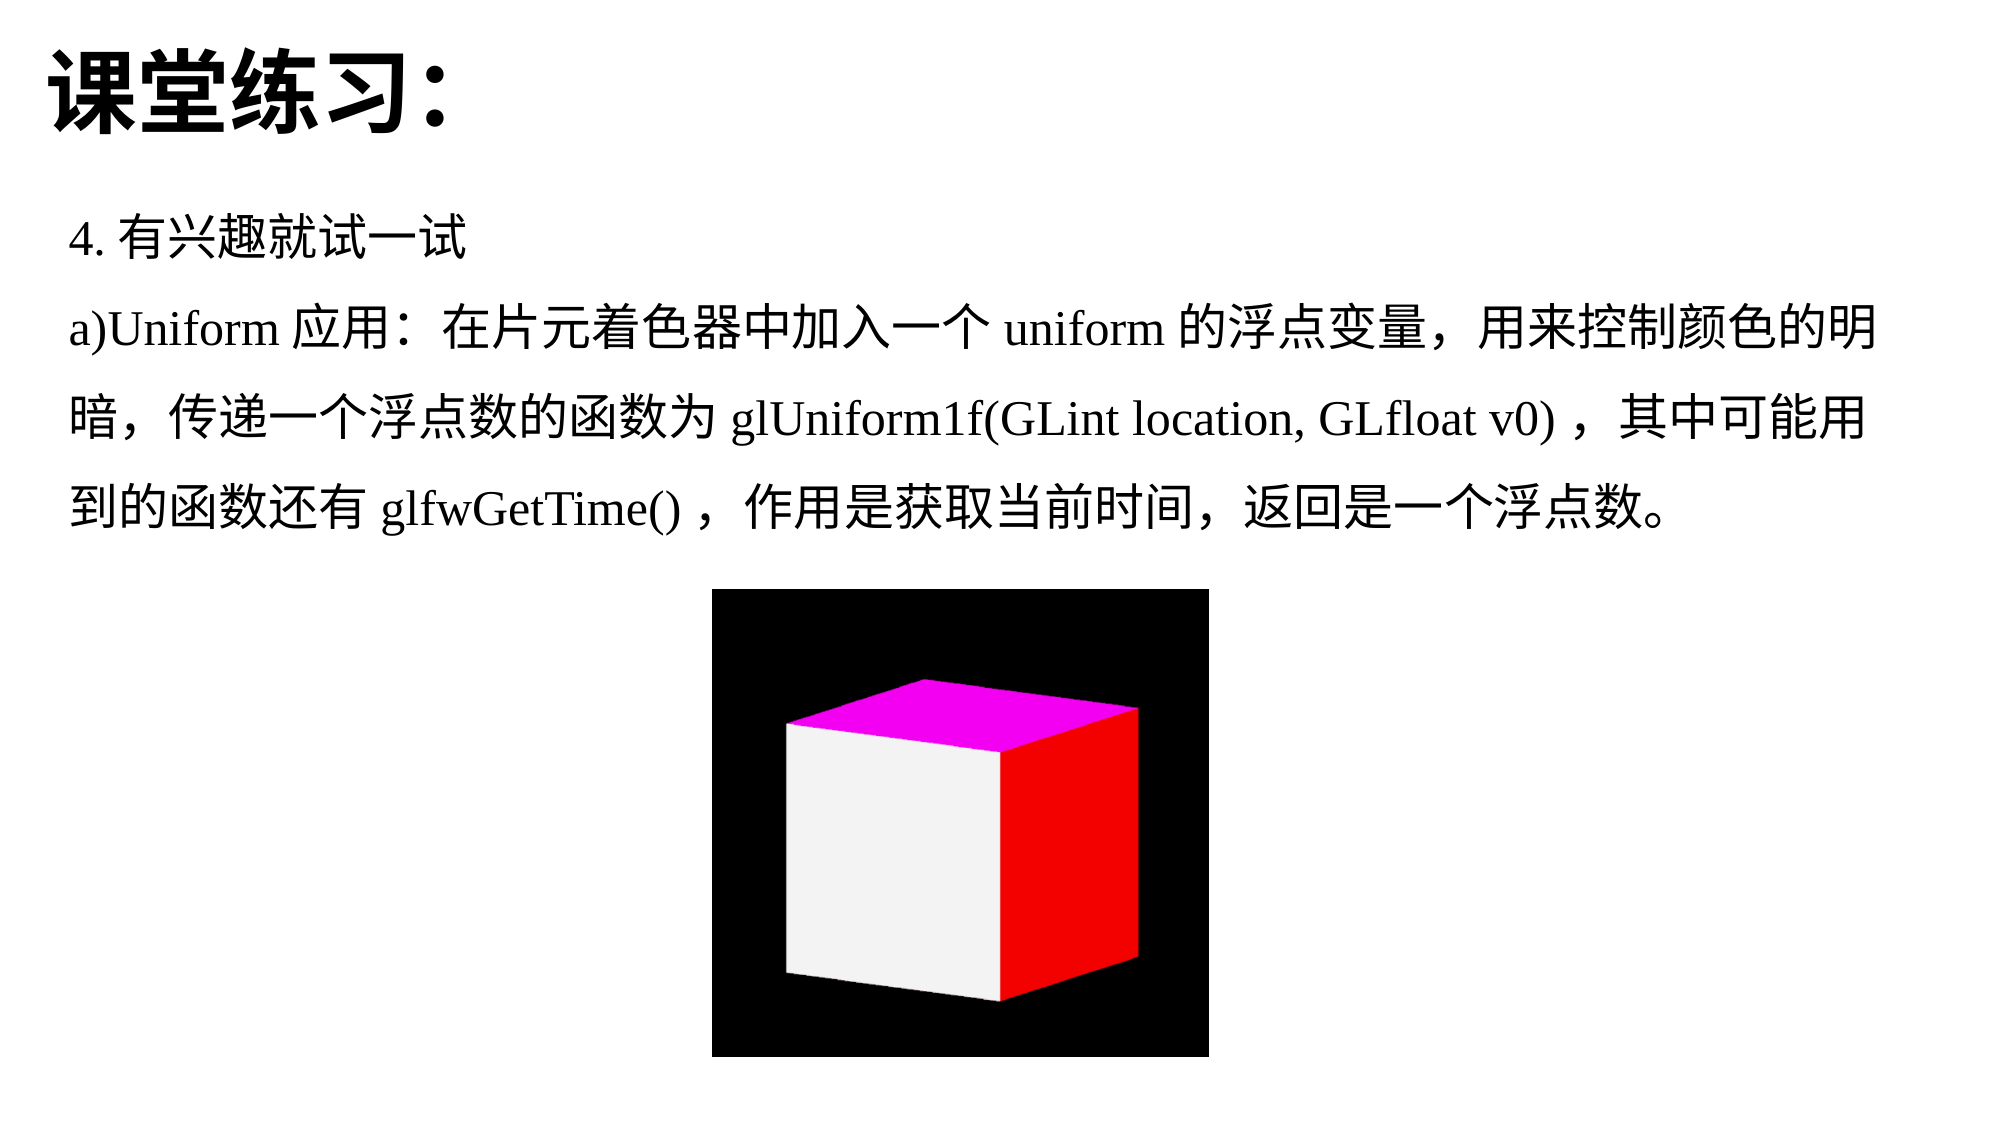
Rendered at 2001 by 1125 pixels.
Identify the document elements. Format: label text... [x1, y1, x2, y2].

text_box 课堂练习： [30, 27, 1565, 152]
picture [712, 589, 1209, 1058]
text_box 4.有兴趣就试一试 a)Uniform应用：在片元着色器中加入一个uniform的浮点变量，用来控制颜色的明暗，传递一个浮点数的函数为glUniform1f(GLint location, GLfloat v0)，其中可能用到的函数还有glfwGetTime()，作用是获取当前时间，返回是一个浮点数。 [53, 167, 1926, 543]
